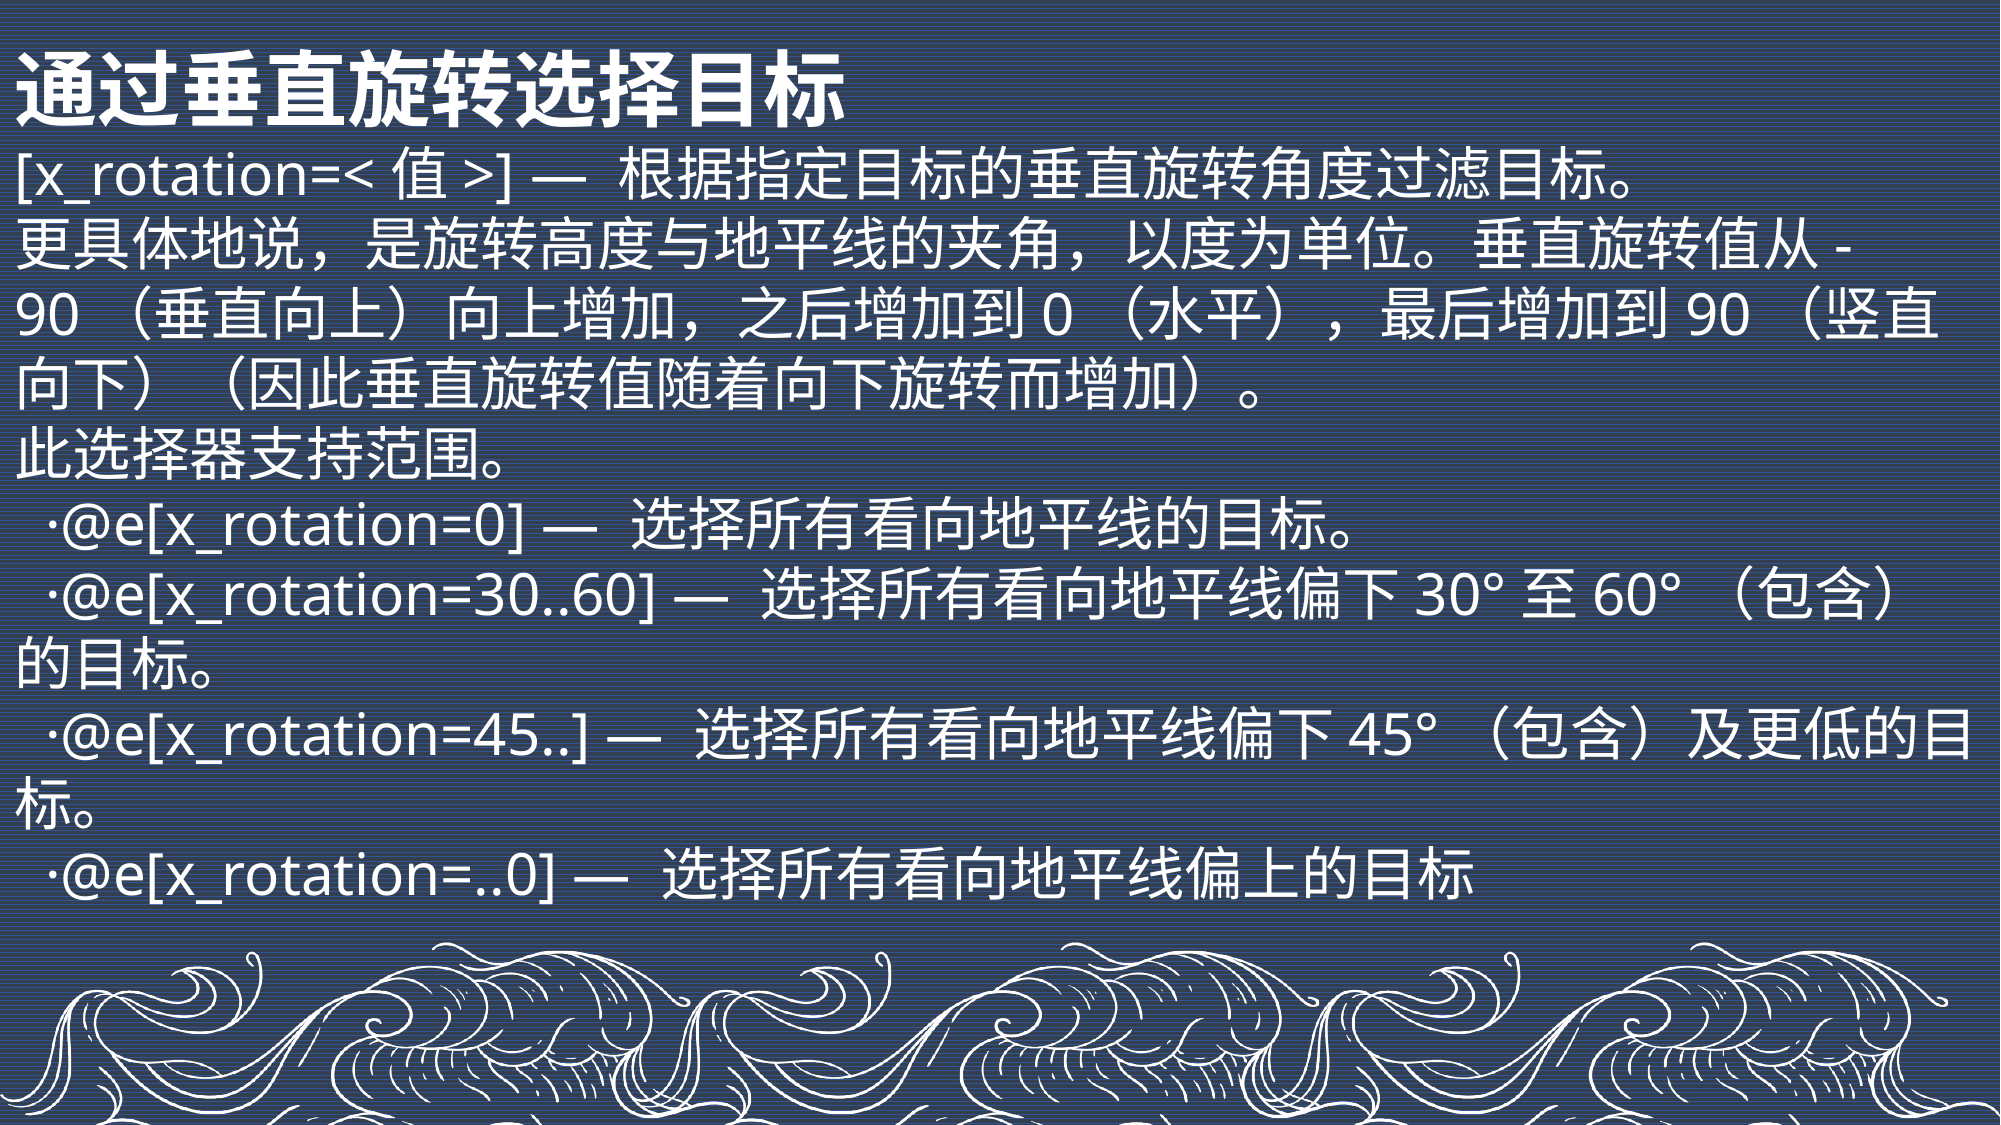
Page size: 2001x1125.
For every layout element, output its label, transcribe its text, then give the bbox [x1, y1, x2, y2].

picture [0, 942, 2000, 1125]
text_box 通过垂直旋转选择目标 [x_rotation=<值>] — 根据指定目标的垂直旋转角度过滤目标。 更具体地说，是旋转高度与地平线的夹角，以度为单位。垂直旋转值从-90（垂直向上）向上增加，之后增加到0（水平），最后增加到90（竖直向下）（因此垂直旋转值随着向下旋转而增加）。 此选择器支持范围。 ·@e[x_rotation=0] — 选择所有看向地平线的目标。 ·@e[x_rotation=30..60] — 选择所有看向地平线偏下30°至60°（包含）的目标。 ·@e[x_rotation=45..] — 选择所有看向地平线偏下45°（包含）及更低的目标。 ·@e[x_rotation=..0] — 选择所有看向地平线偏上的目标 [0, 29, 2000, 915]
